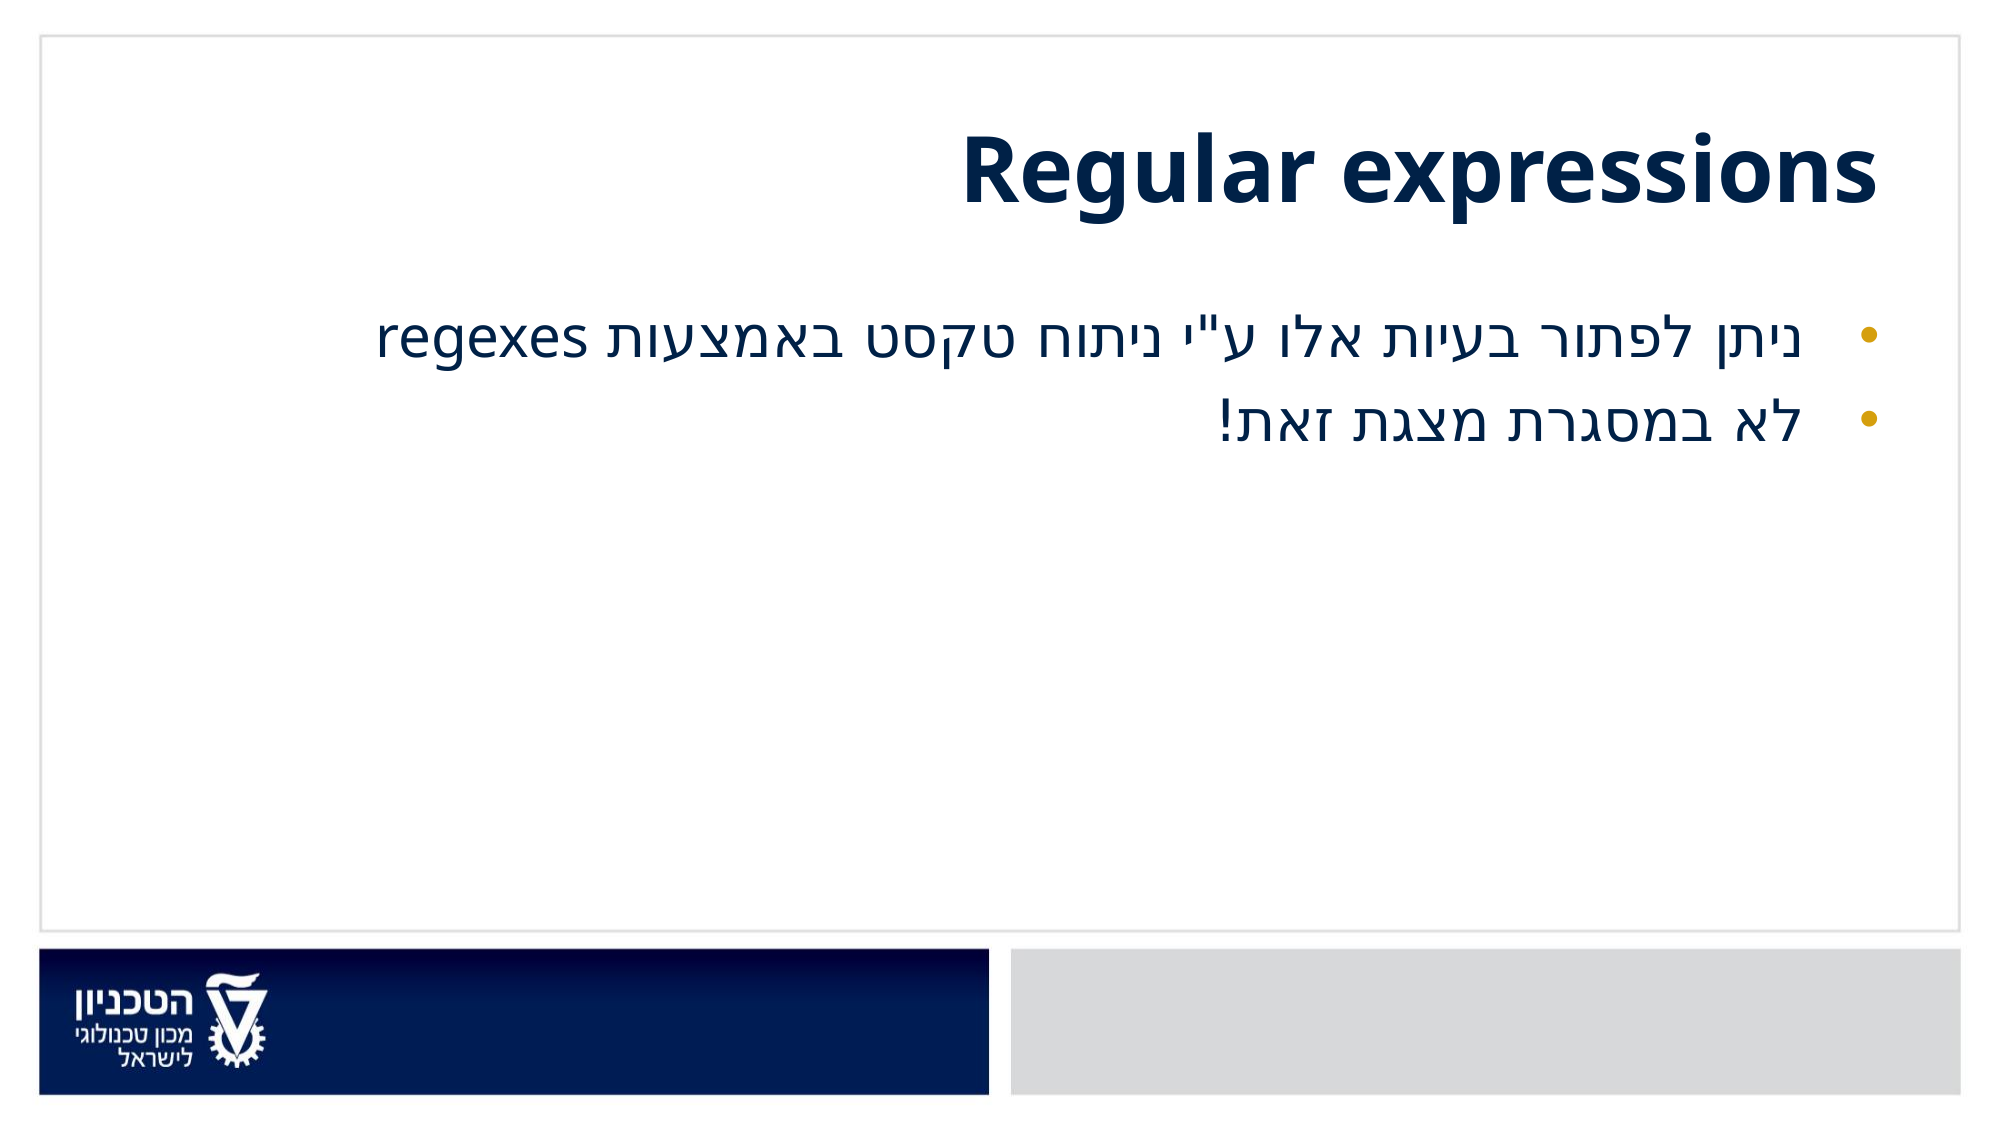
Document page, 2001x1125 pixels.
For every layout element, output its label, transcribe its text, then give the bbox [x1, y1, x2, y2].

list Regular expressions [57, 59, 1933, 286]
picture [0, 0, 2000, 1125]
list ניתן לפתור בעיות אלו ע"י ניתוח טקסט באמצעות regexes לא במסגרת מצגת זאת! [57, 299, 1933, 921]
